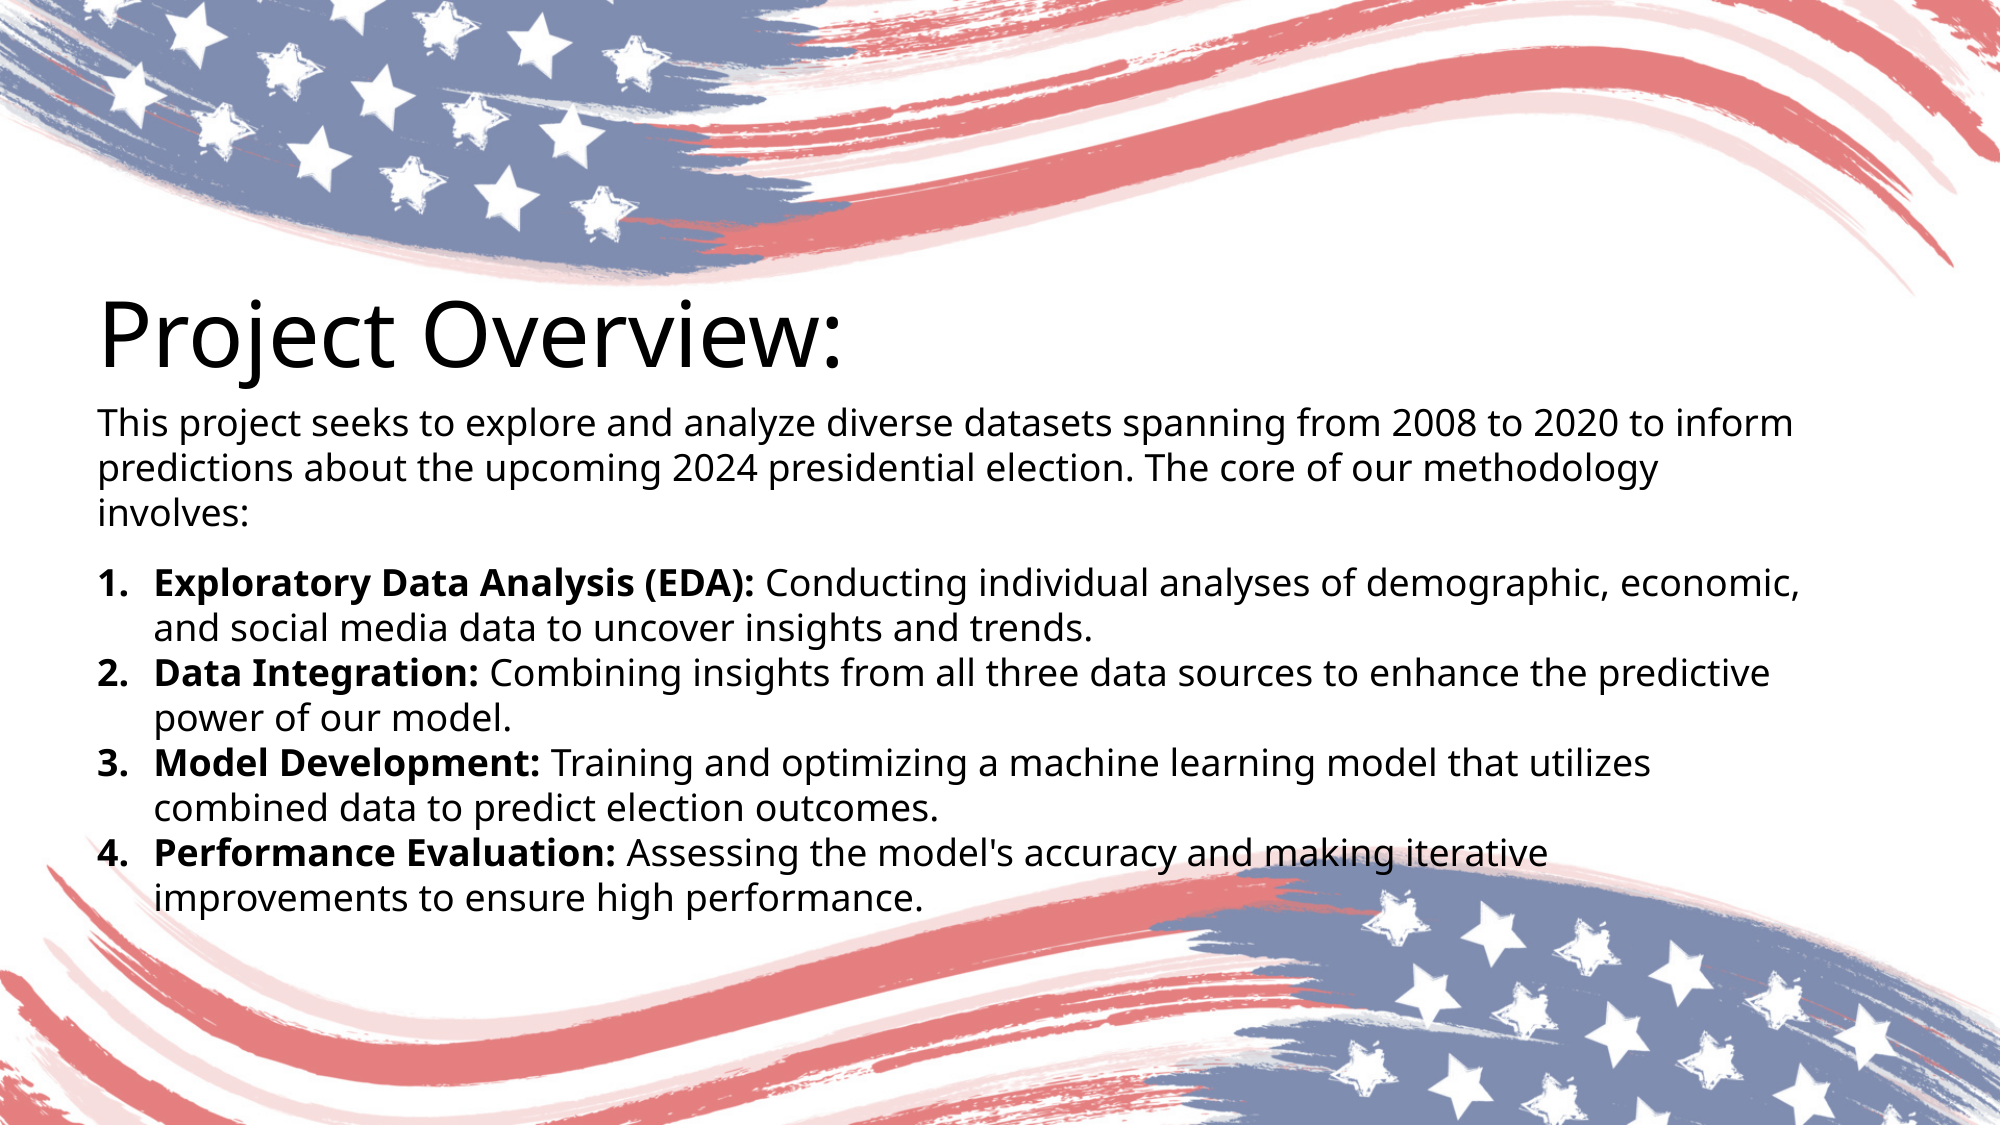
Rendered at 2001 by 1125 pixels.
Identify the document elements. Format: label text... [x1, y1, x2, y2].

title Project Overview: [82, 229, 1808, 391]
text_box This project seeks to explore and analyze diverse datasets spanning from 2008 to 2020 to inform predictions about the upcoming 2024 presidential election. The core of our methodology involves: Exploratory Data Analysis (EDA): Conducting individual analyses of demographic, economic, and social media data to uncover insights and trends. Data Integration: Combining insights from all three data sources to enhance the predictive power of our model. Model Development: Training and optimizing a machine learning model that utilizes combined data to predict election outcomes. Performance Evaluation: Assessing the model's accuracy and making iterative improvements to ensure high performance. [82, 391, 1824, 927]
